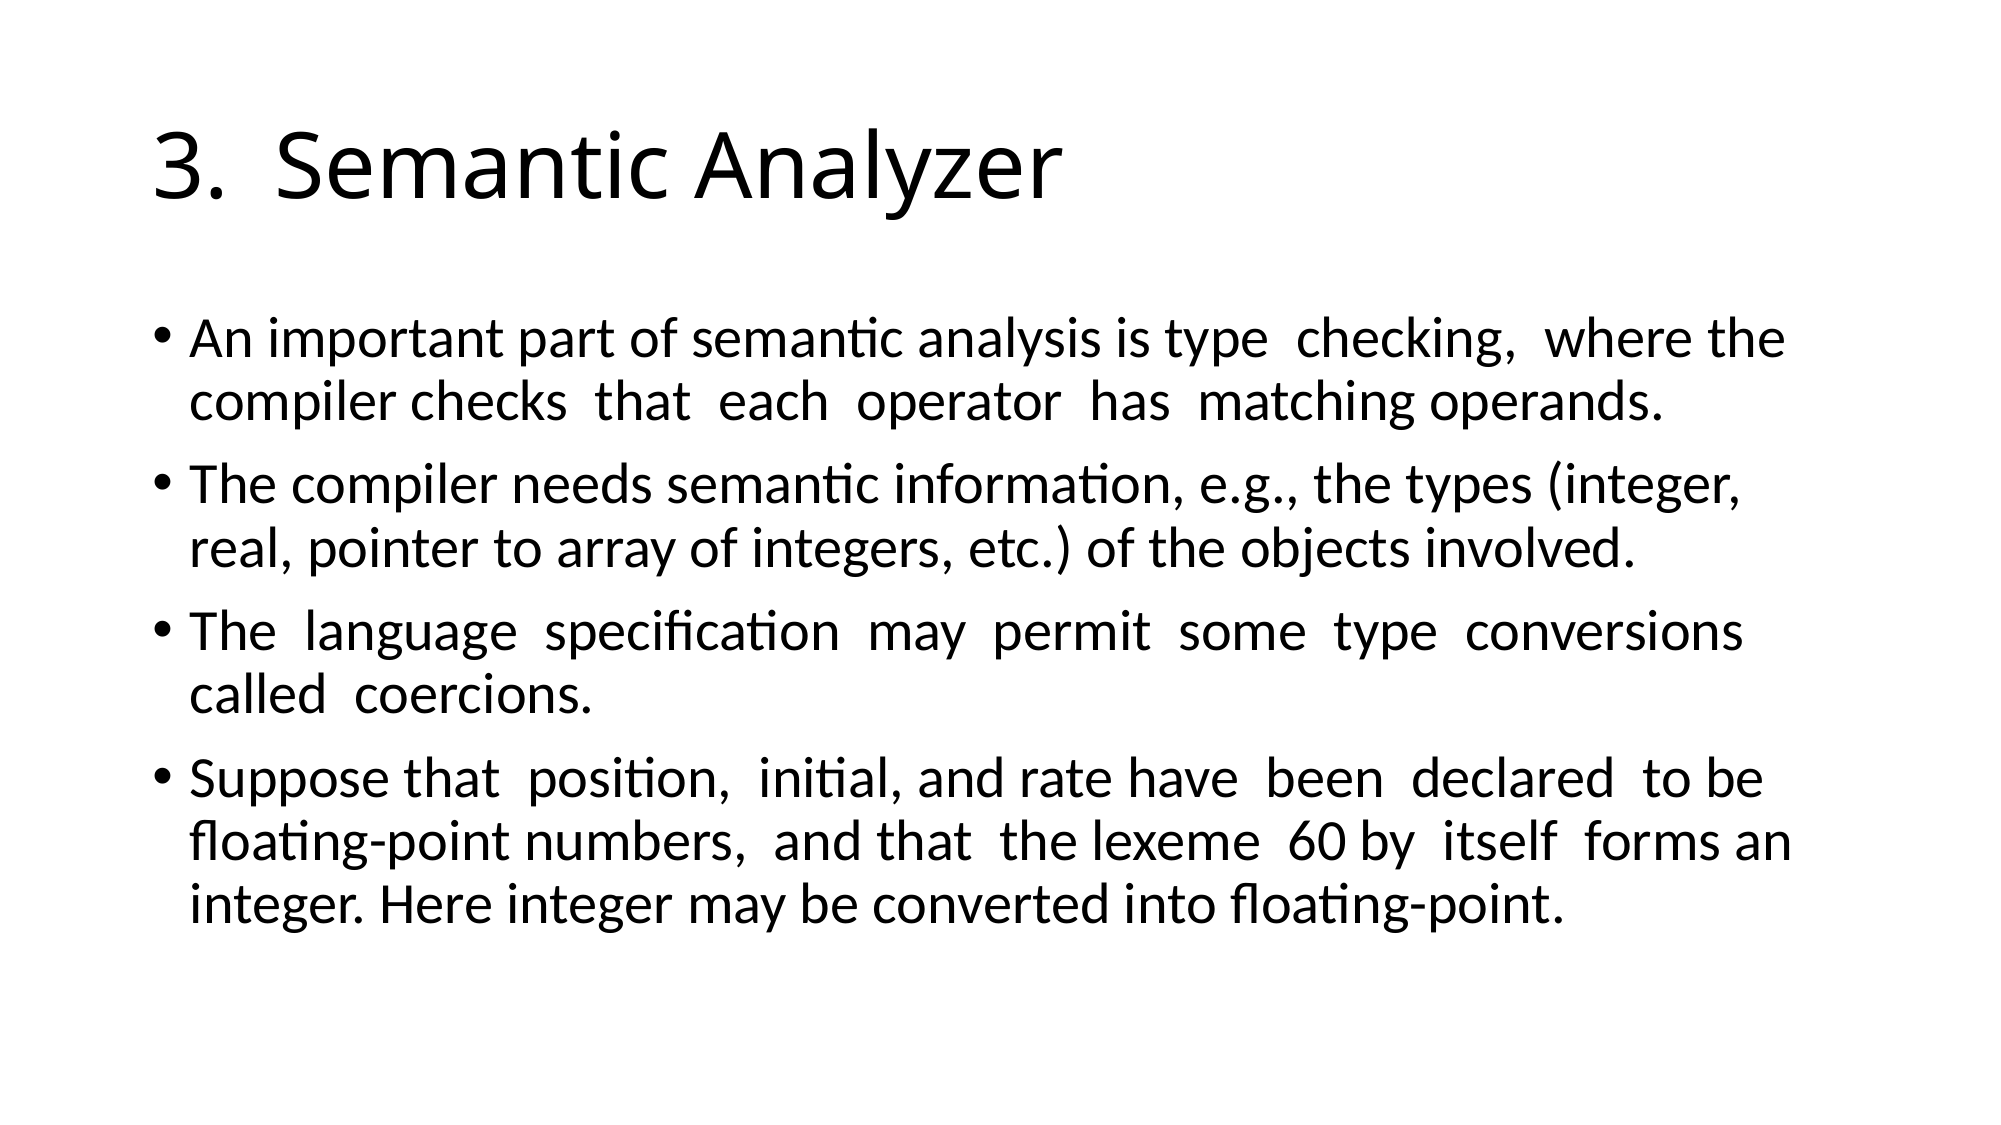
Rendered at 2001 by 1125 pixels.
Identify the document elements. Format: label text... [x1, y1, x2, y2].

title Semantic Analyzer [137, 59, 1863, 278]
list An important part of semantic analysis is type checking, where the compiler checks that each operator has matching operands. The compiler needs semantic information, e.g., the types (integer, real, pointer to array of integers, etc.) of the objects involved. The language specification may permit some type conversions called coercions. Suppose that position, initial, and rate have been declared to be floating-point numbers, and that the lexeme 60 by itself forms an integer. Here integer may be converted into floating-point. [137, 299, 1863, 1014]
